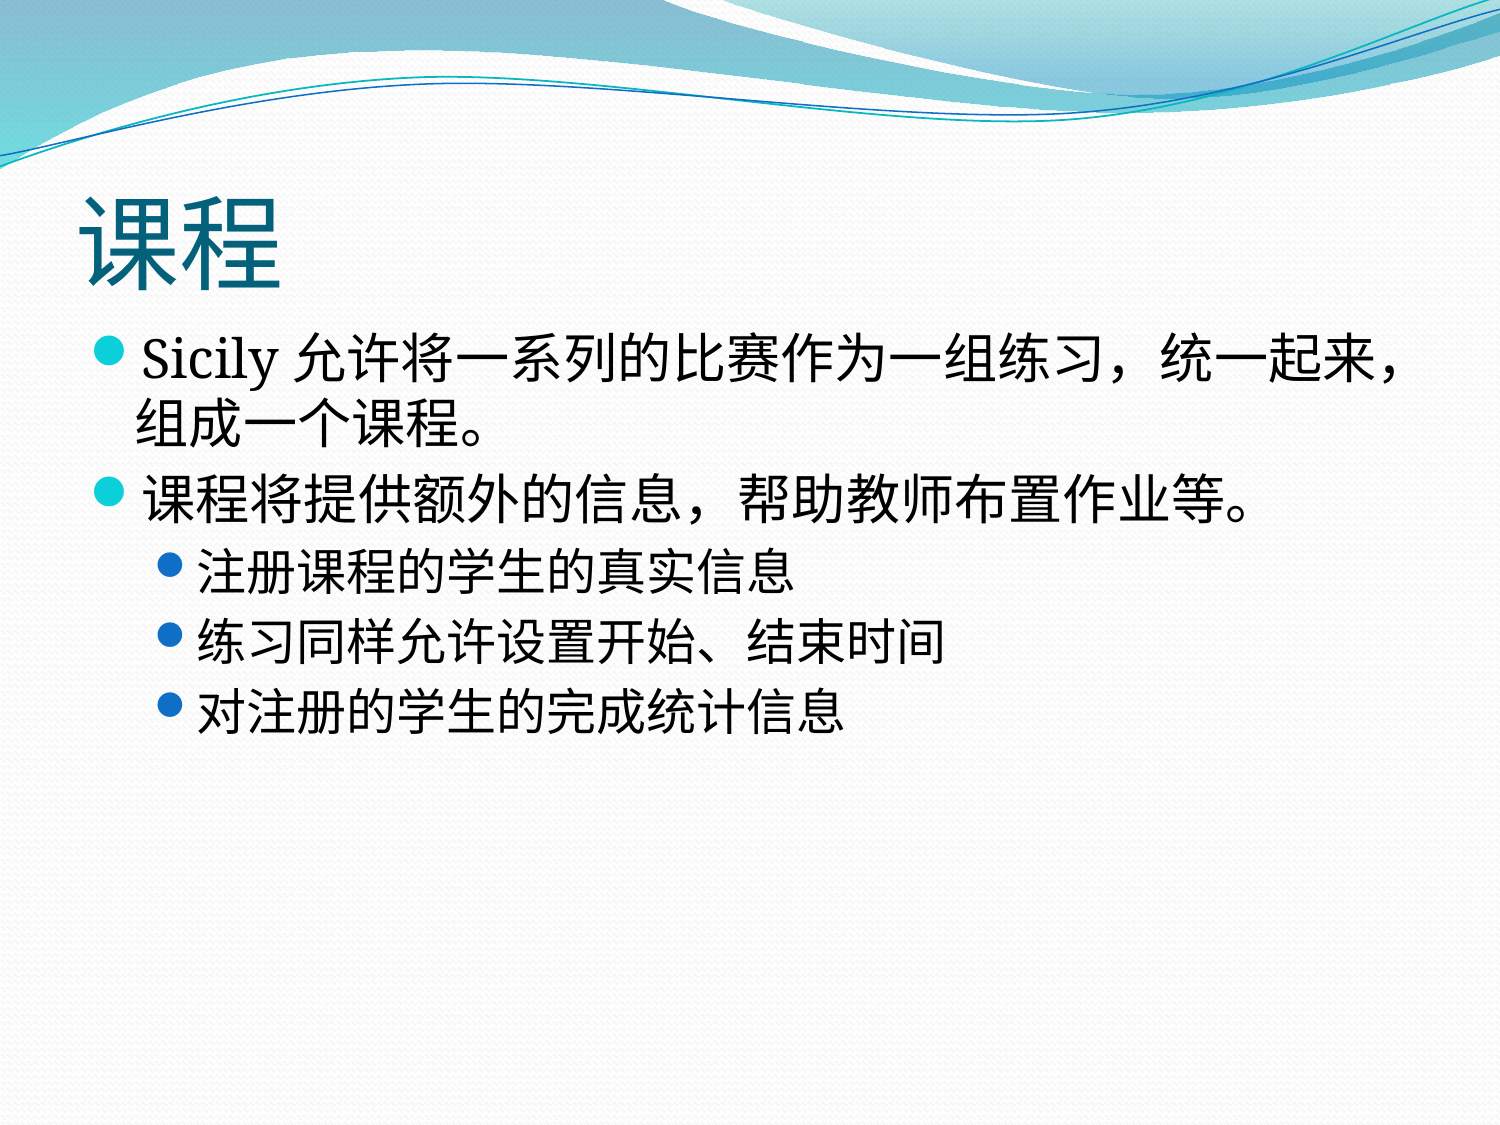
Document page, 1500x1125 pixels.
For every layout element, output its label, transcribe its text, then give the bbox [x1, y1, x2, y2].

title 课程 [75, 115, 1425, 303]
list Sicily允许将一系列的比赛作为一组练习，统一起来，组成一个课程。 课程将提供额外的信息，帮助教师布置作业等。 注册课程的学生的真实信息 练习同样允许设置开始、结束时间 对注册的学生的完成统计信息 [75, 317, 1425, 1038]
